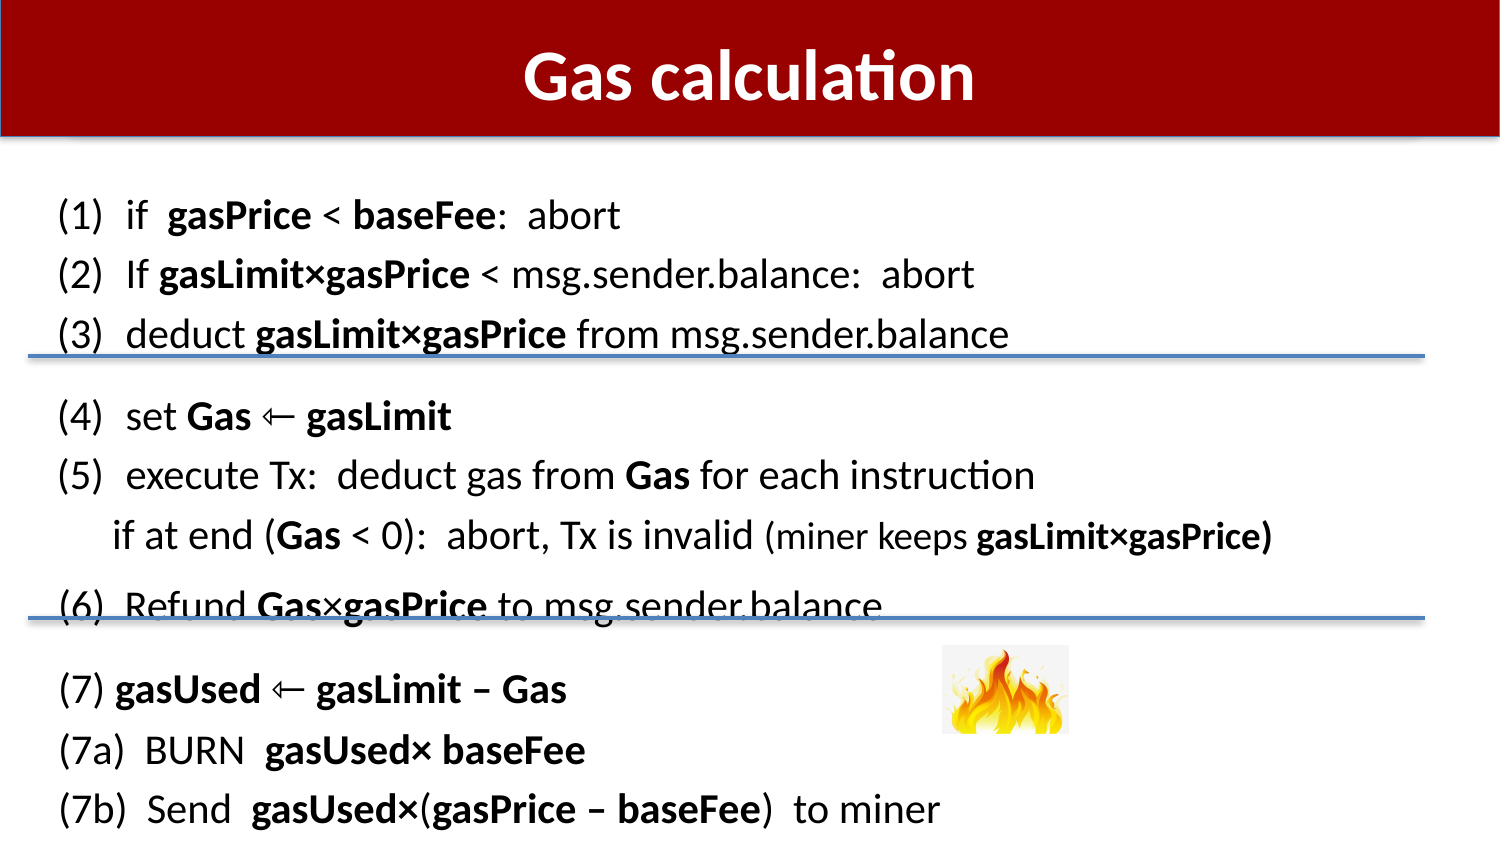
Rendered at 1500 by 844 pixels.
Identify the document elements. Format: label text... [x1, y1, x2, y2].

list if gasPrice < baseFee: abort If gasLimit×gasPrice < msg.sender.balance: abort deduct gasLimit×gasPrice from msg.sender.balance set Gas ⇽ gasLimit execute Tx: deduct gas from Gas for each instruction if at end (Gas < 0): abort, Tx is invalid (miner keeps gasLimit×gasPrice) (6) Refund Gas×gasPrice to msg.sender.balance (7) gasUsed ⇽ gasLimit – Gas (7a) BURN gasUsed× baseFee (7b) Send gasUsed×(gasPrice – baseFee) to miner [41, 179, 1500, 844]
title Gas calculation [75, 20, 1425, 123]
picture [941, 644, 1069, 735]
